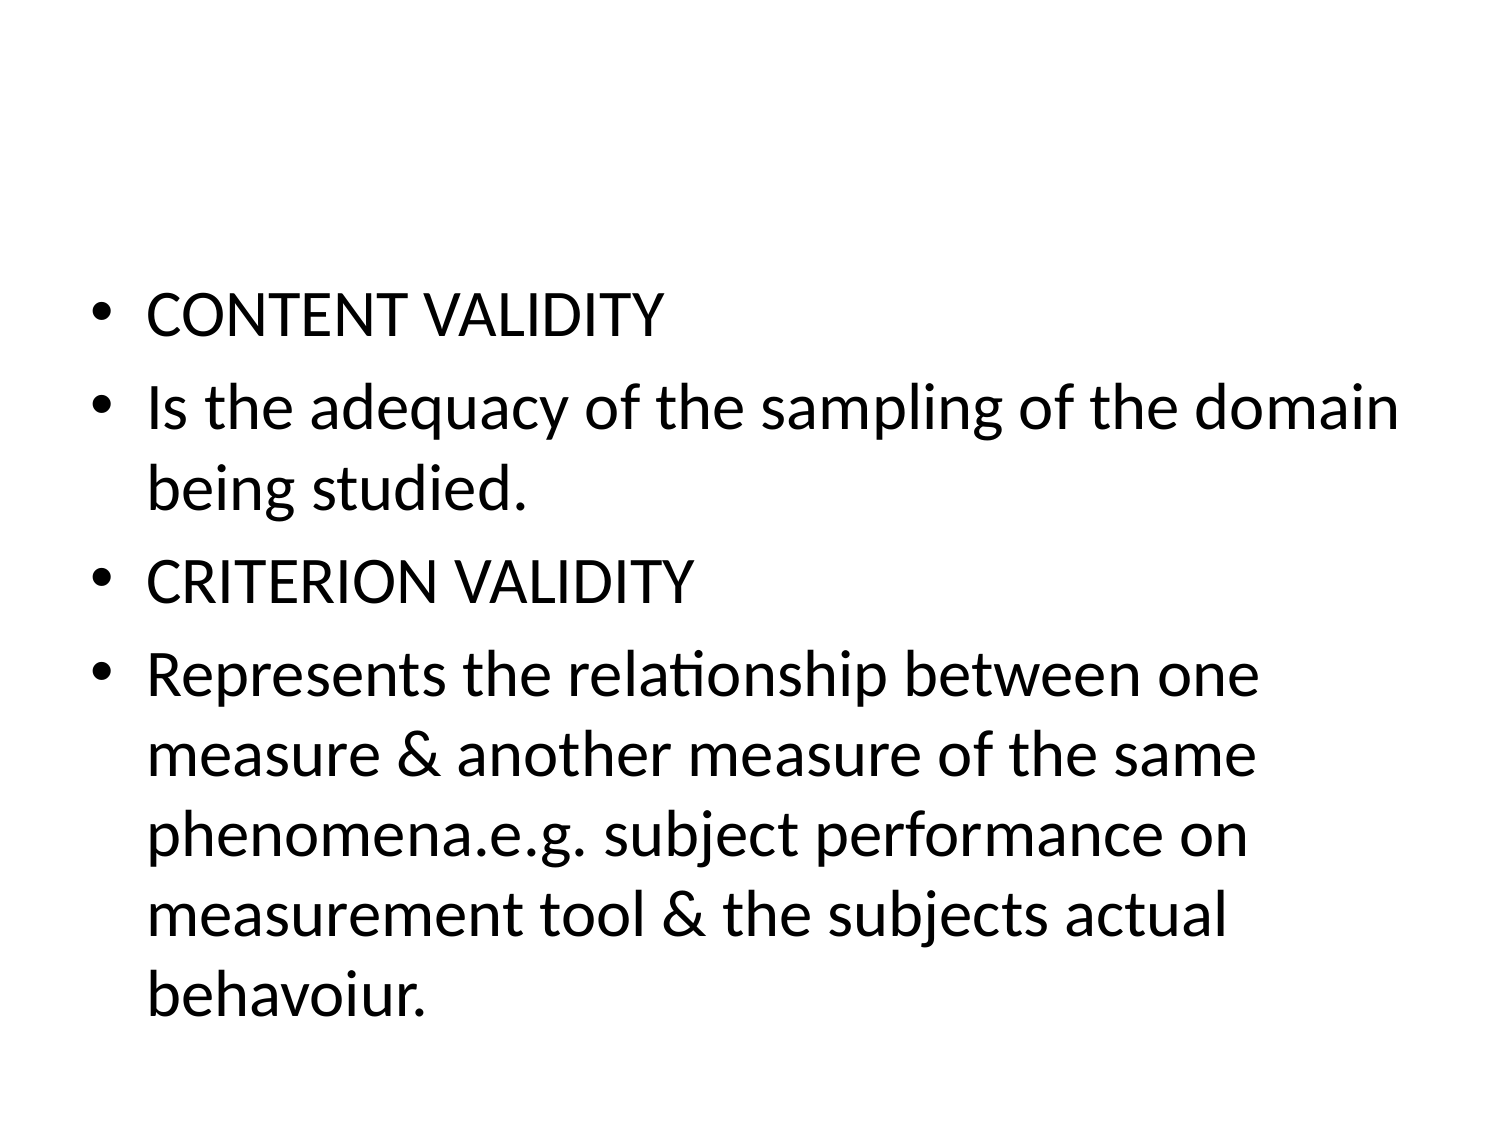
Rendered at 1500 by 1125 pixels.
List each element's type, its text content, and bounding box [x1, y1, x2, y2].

list CONTENT VALIDITY Is the adequacy of the sampling of the domain being studied. CRITERION VALIDITY Represents the relationship between one measure & another measure of the same phenomena.e.g. subject performance on measurement tool & the subjects actual behavoiur. [74, 262, 1426, 1006]
